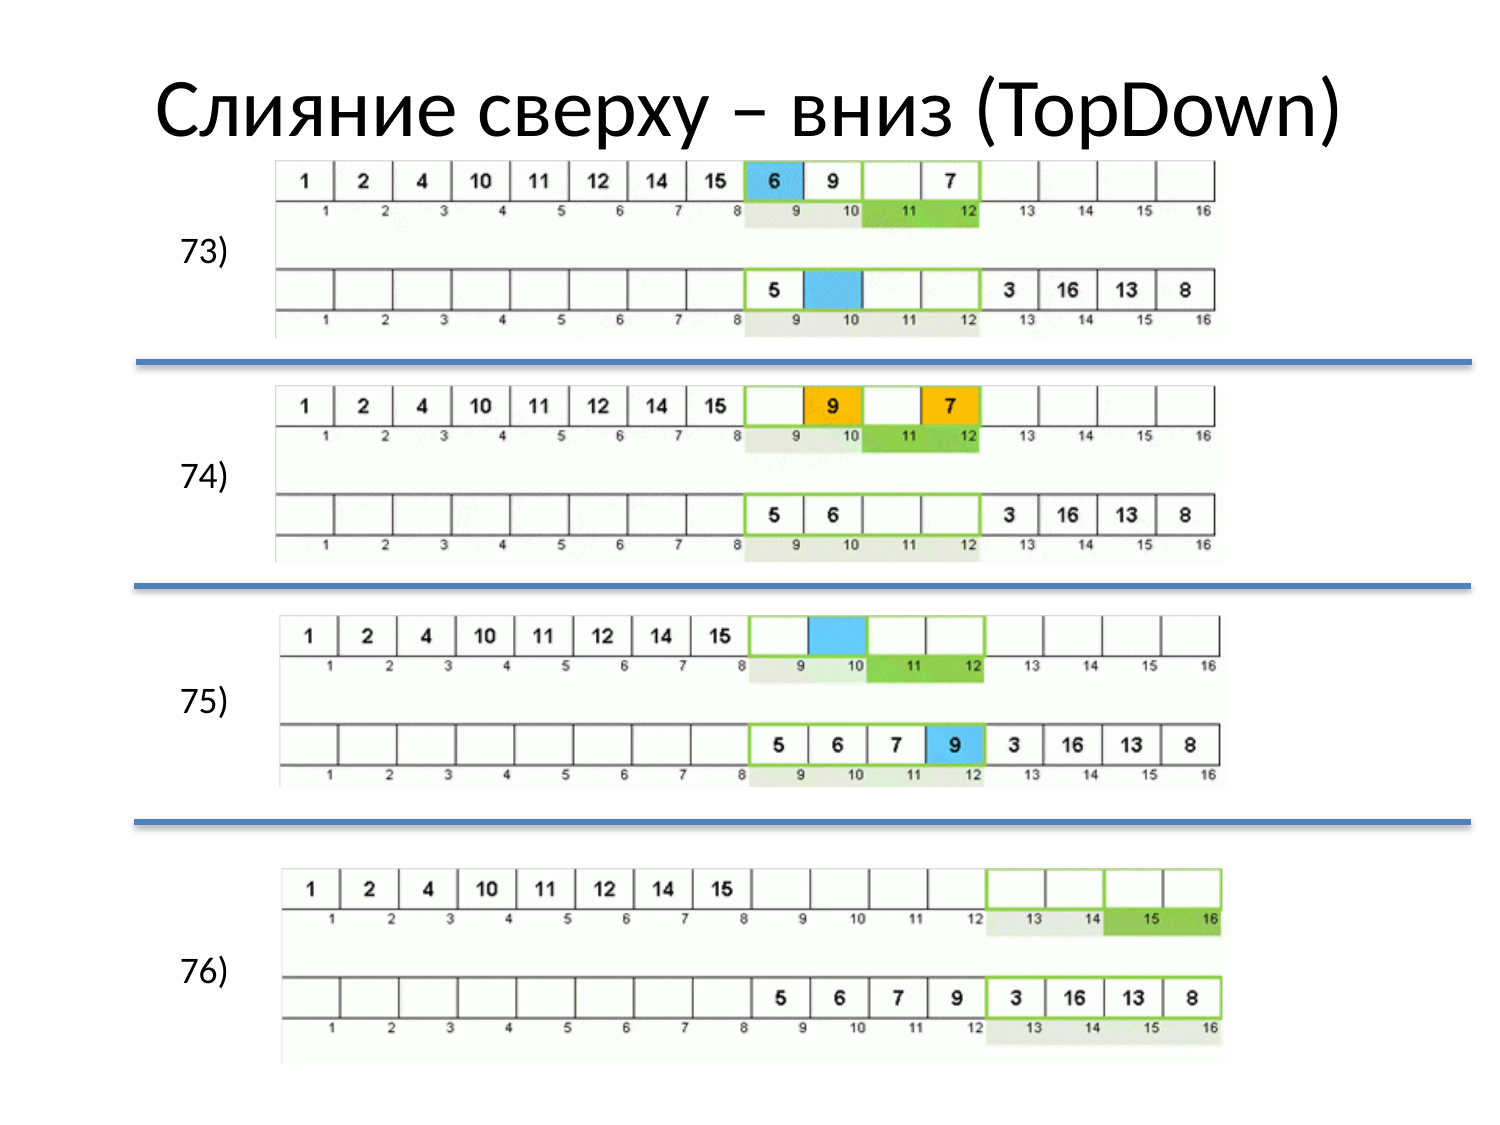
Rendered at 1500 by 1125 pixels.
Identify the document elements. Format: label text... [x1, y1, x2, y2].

text_box 73) 74) 75) 76) [164, 595, 272, 821]
text_box 73) 74) 75) 76) [164, 831, 272, 1044]
title Слияние сверху – вниз (TopDown) [75, 45, 1425, 161]
picture [279, 614, 1230, 788]
picture [274, 160, 1226, 339]
picture [274, 385, 1226, 563]
text_box 73) 74) 75) 76) [164, 369, 272, 585]
text_box 73) 74) 75) 76) [164, 218, 272, 360]
picture [281, 868, 1232, 1065]
